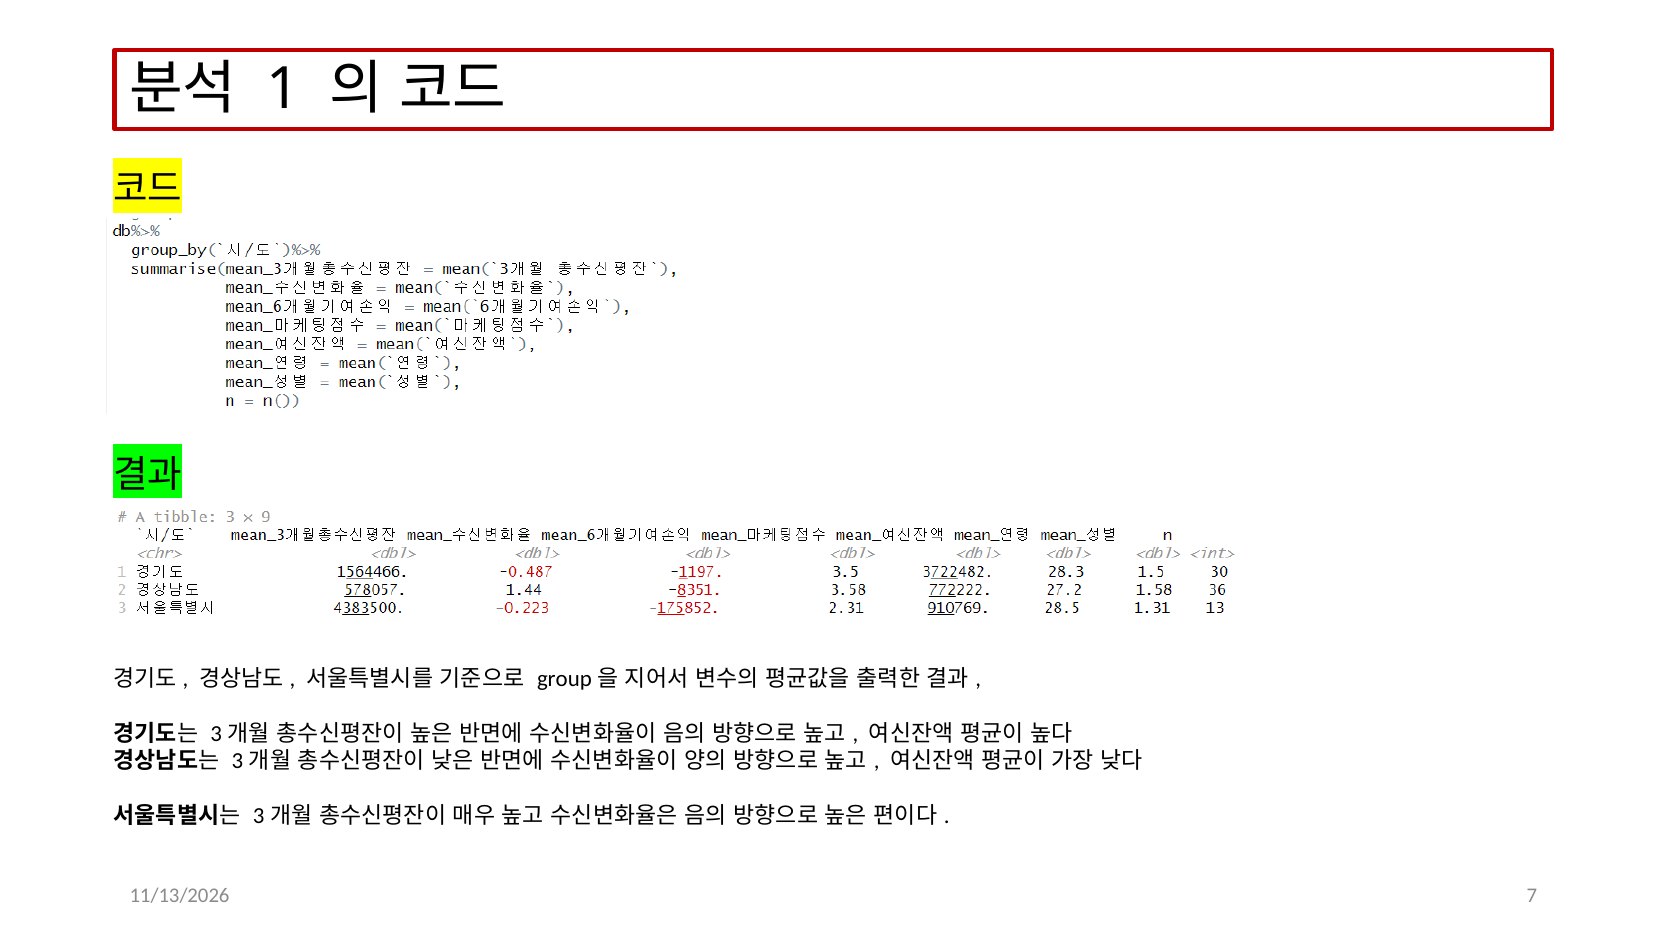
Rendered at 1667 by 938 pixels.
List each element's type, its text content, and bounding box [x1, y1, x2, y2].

text_box 결과 [98, 442, 205, 503]
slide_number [114, 868, 490, 919]
text_box 코드 [98, 156, 205, 217]
picture [114, 507, 1249, 619]
text_box 경기도, 경상남도, 서울특별시를 기준으로 group을 지어서 변수의 평균값을 출력한 결과, 경기도는 3개월 총수신평잔이 높은 반면에 수신변화율이 음의 방향으로 높고, 여신잔액 평균이 높다 경상남도는 3개월 총수신평잔이 낮은 반면에 수신변화율이 양의 방향으로 높고, 여신잔액 평균이 가장 낮다 서울특별시는 3개월 총수신평잔이 매우 높고 수신변화율은 음의 방향으로 높은 편이다. [98, 655, 1642, 836]
title 분석 1 의 코드 [112, 48, 1554, 131]
picture [106, 218, 684, 414]
slide_number 7 [1177, 868, 1553, 919]
